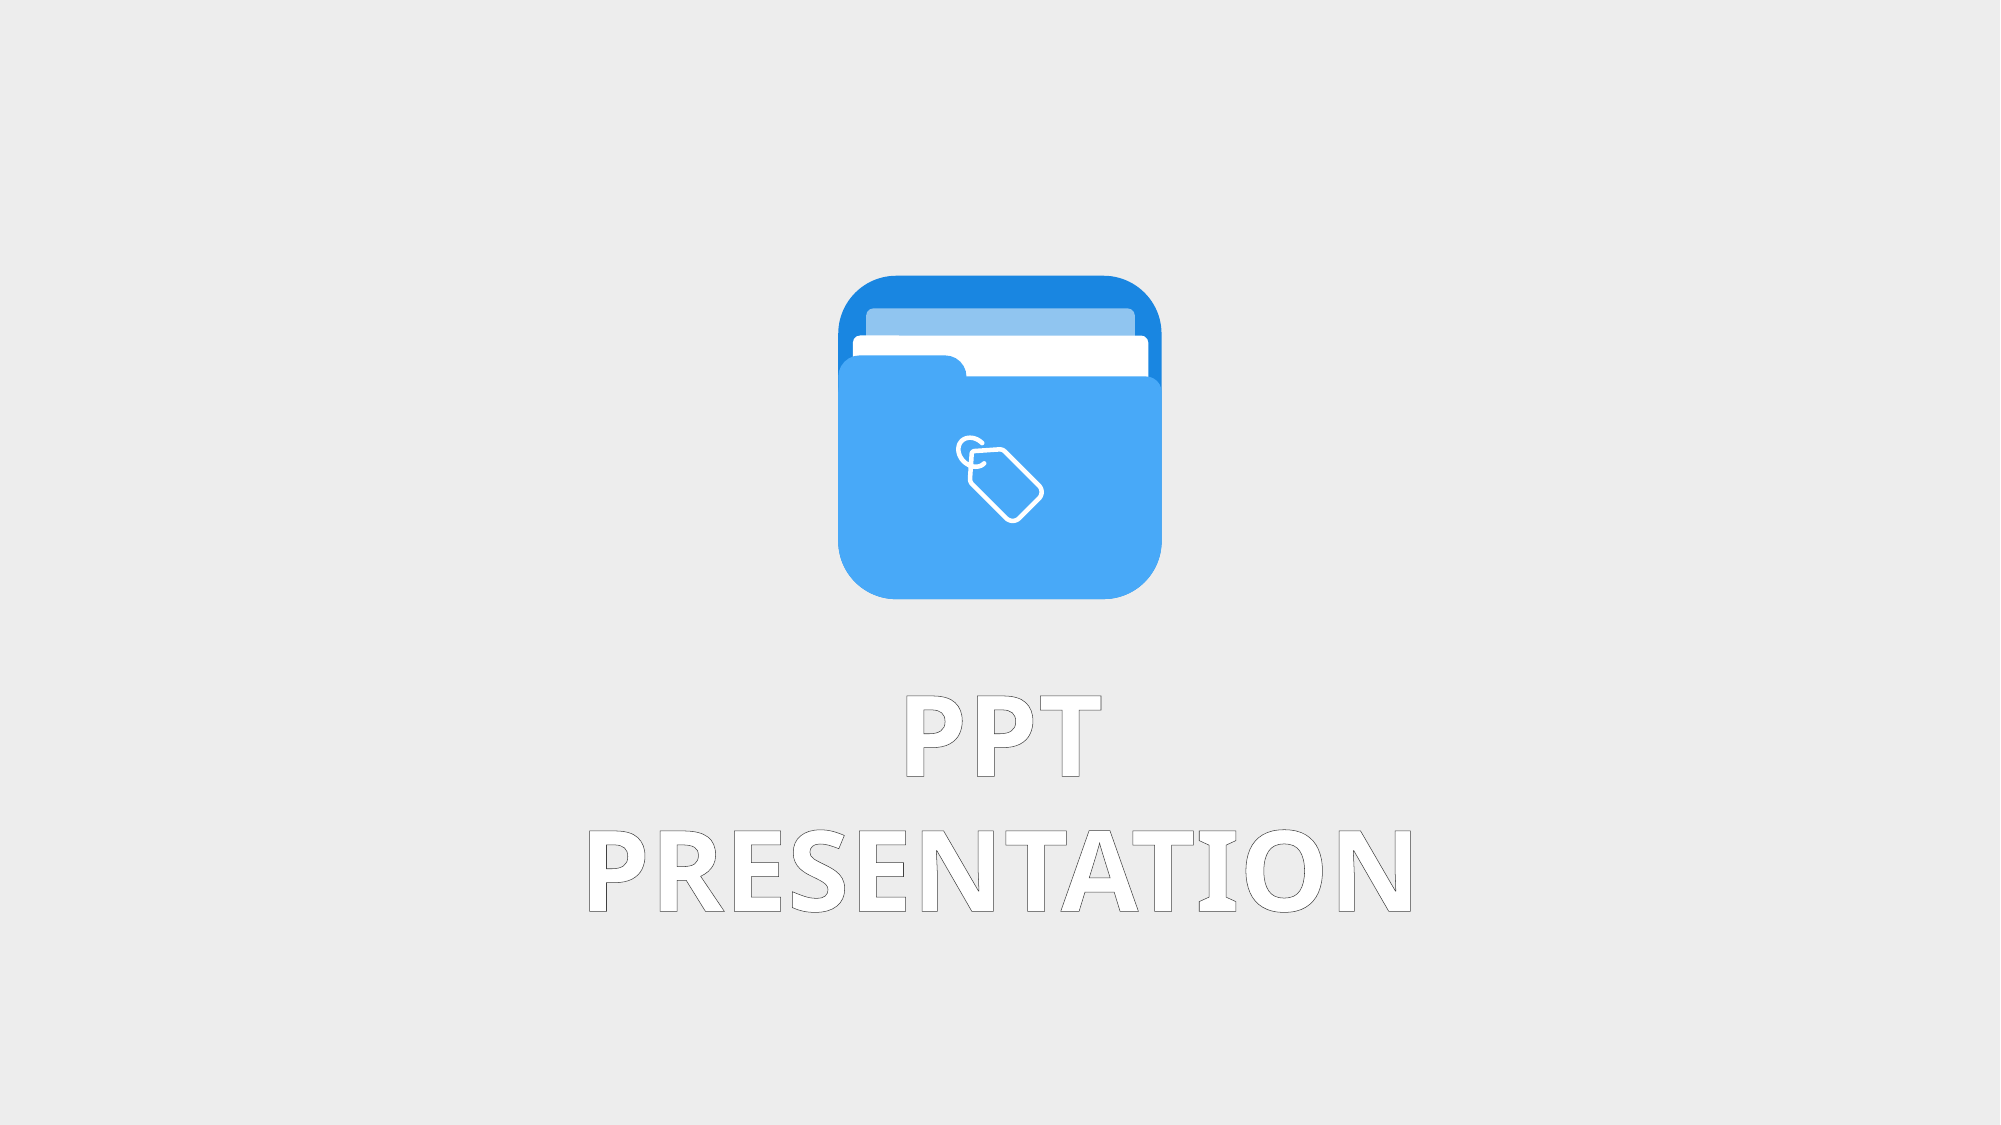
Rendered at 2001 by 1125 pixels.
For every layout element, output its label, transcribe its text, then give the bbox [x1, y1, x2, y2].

text_box PPT PRESENTATION [552, 656, 1448, 942]
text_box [838, 275, 1162, 600]
